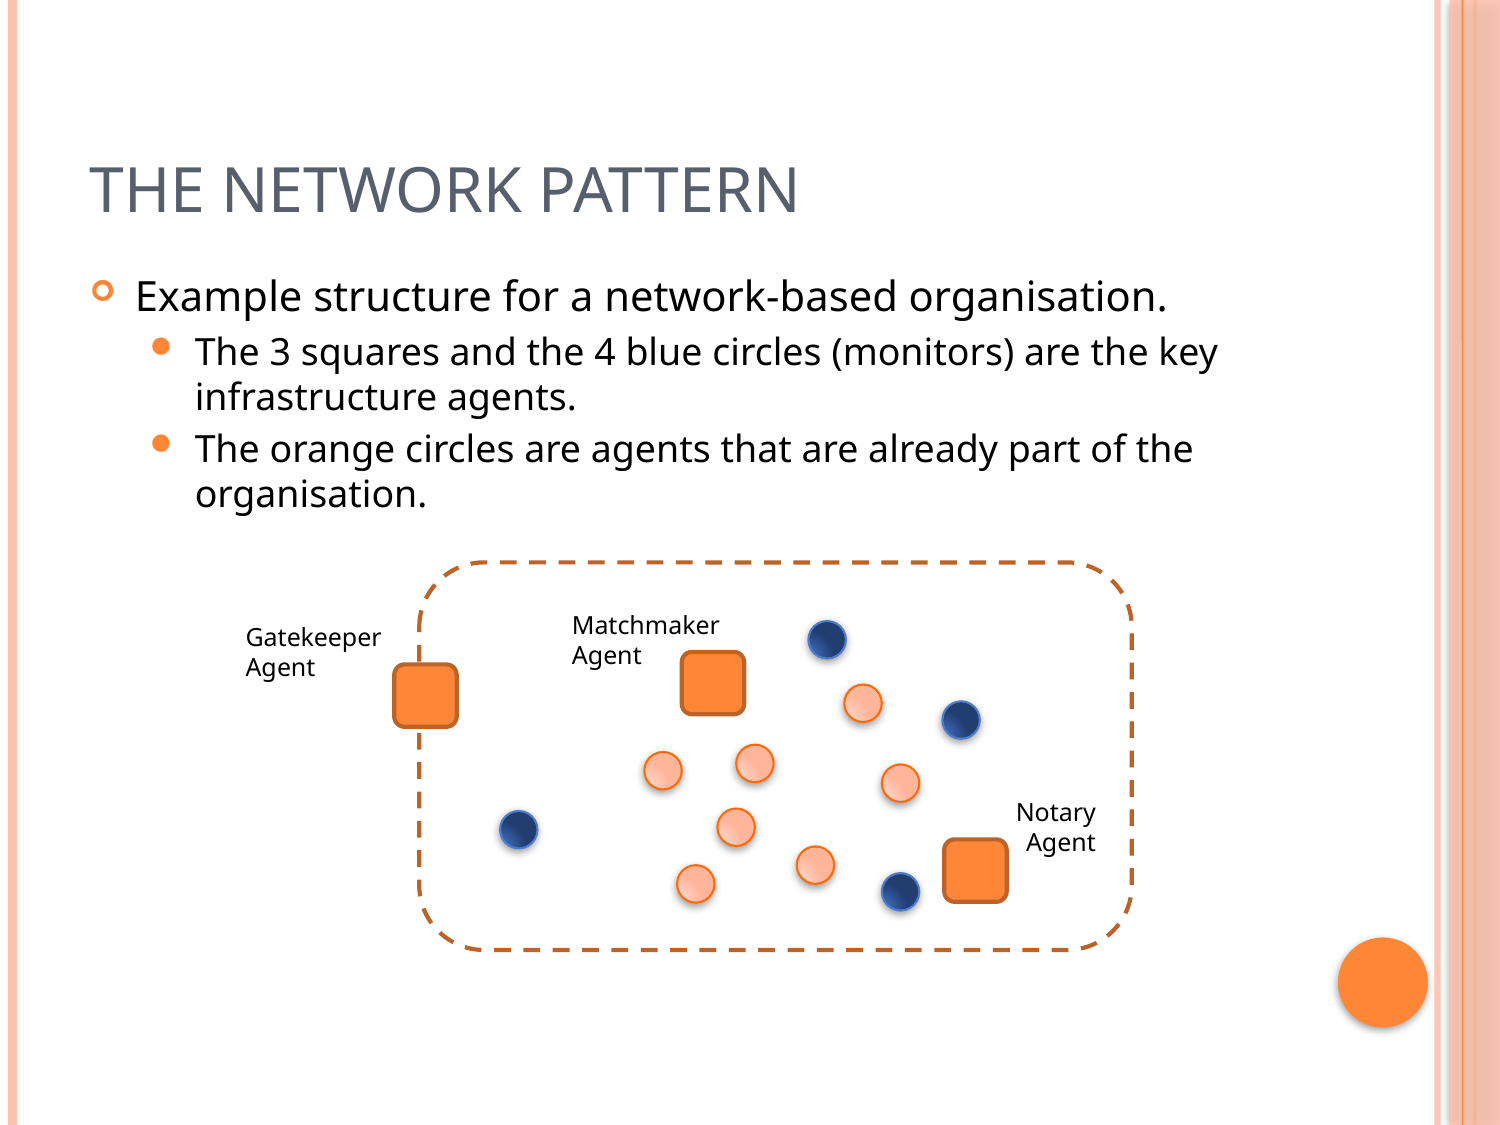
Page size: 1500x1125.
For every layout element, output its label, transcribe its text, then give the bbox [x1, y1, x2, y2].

text_box [941, 700, 981, 740]
text_box [880, 763, 921, 803]
text_box [942, 837, 1009, 904]
text_box [417, 560, 1134, 953]
text_box [675, 864, 716, 904]
text_box [498, 809, 539, 850]
text_box [795, 845, 836, 885]
list Example structure for a network-based organisation. The 3 squares and the 4 blue circles (monitors) are the key infrastructure agents. The orange circles are agents that are already part of the organisation. [75, 262, 1300, 1062]
text_box [716, 807, 756, 848]
text_box [880, 872, 921, 912]
text_box Matchmaker Agent [557, 601, 736, 677]
text_box [679, 650, 747, 717]
text_box [643, 750, 683, 791]
text_box [807, 619, 847, 660]
text_box Gatekeeper Agent [230, 613, 397, 689]
text_box [392, 662, 459, 729]
title The Network Pattern [75, 45, 1300, 233]
text_box [735, 743, 775, 784]
text_box [843, 683, 883, 724]
text_box Notary Agent [1000, 789, 1111, 864]
